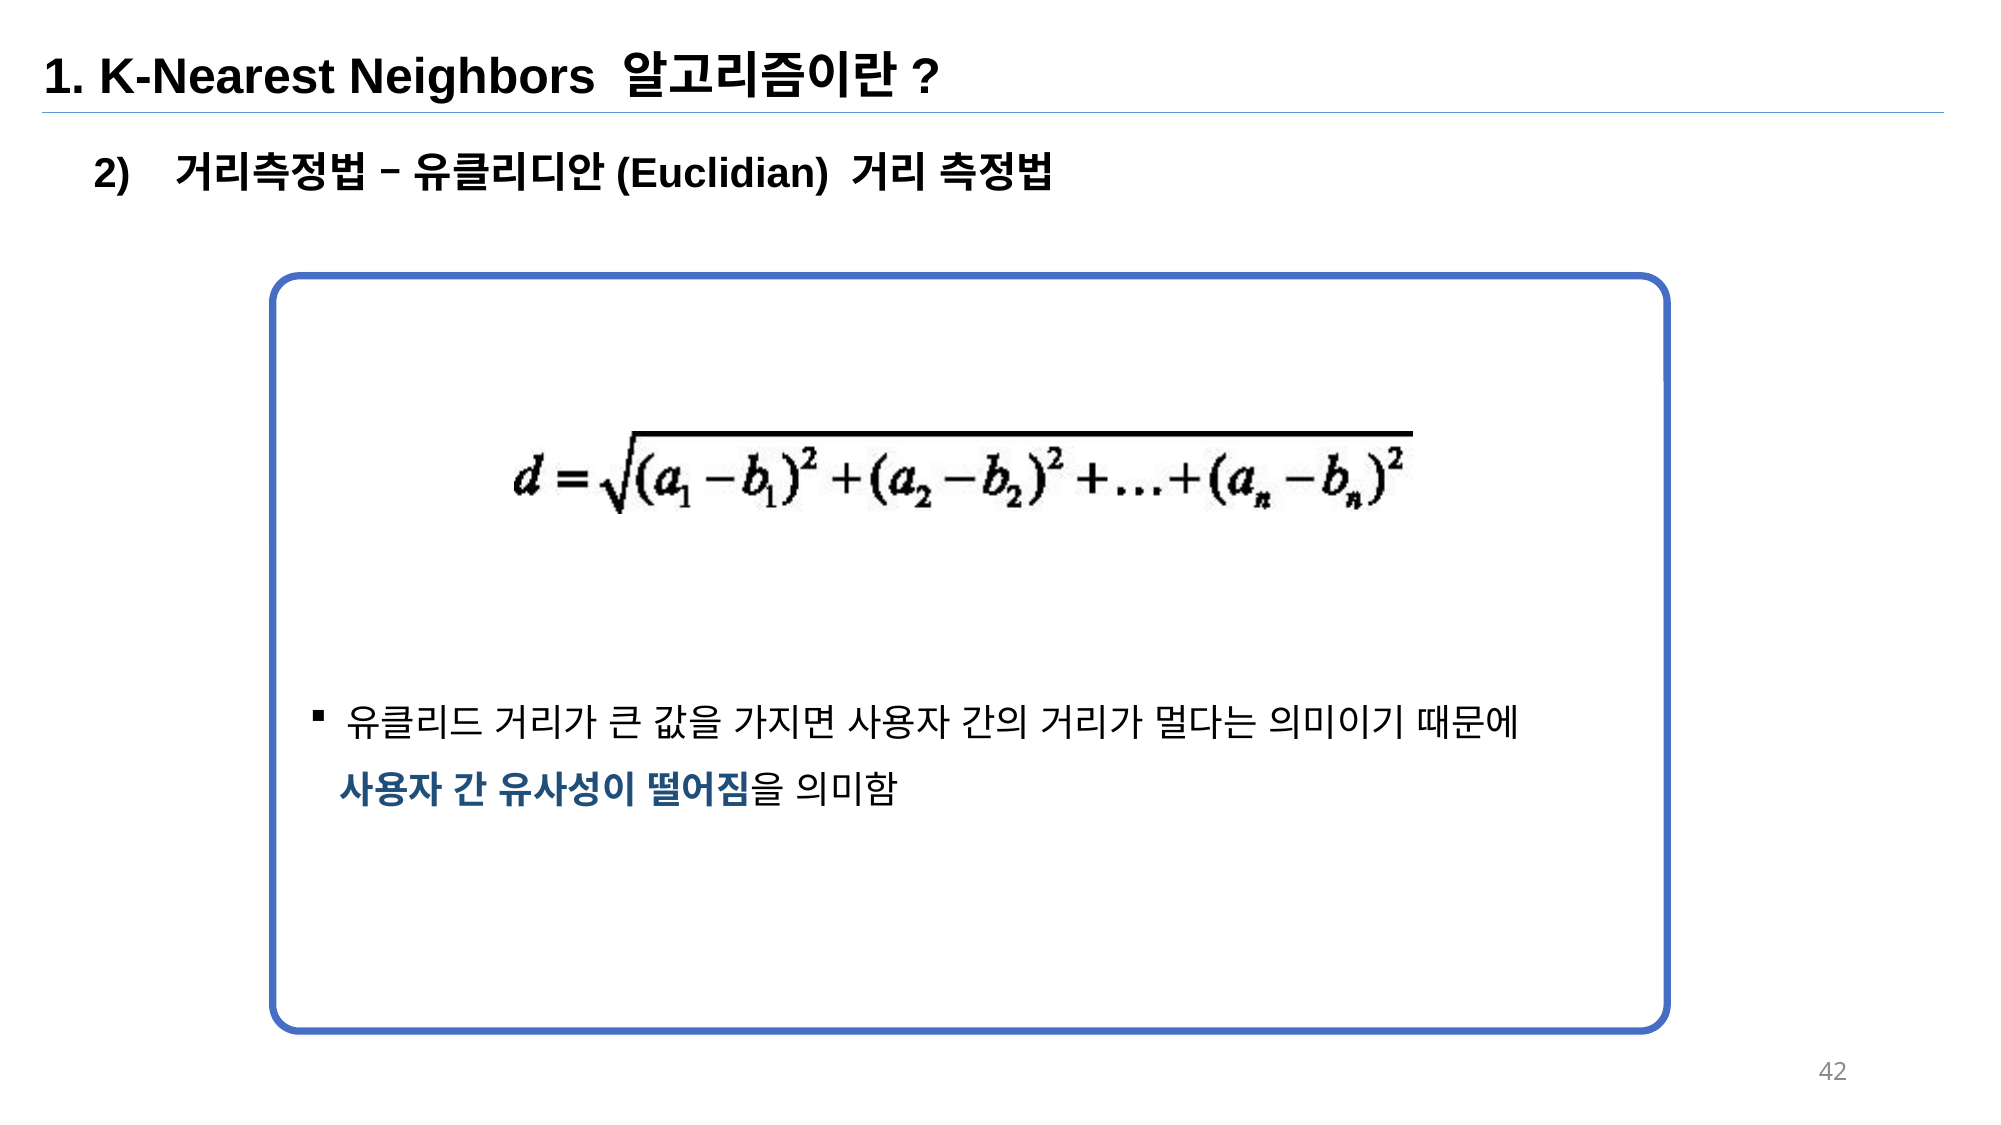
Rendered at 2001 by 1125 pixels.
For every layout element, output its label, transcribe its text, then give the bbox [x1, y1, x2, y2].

text_box 1. K-Nearest Neighbors 알고리즘이란? [28, 36, 1402, 112]
slide_number 42 [1412, 1042, 1863, 1103]
text_box 유클리드 거리가 큰 값을 가지면 사용자 간의 거리가 멀다는 의미이기 때문에 사용자 간 유사성이 떨어짐을 의미함 [271, 274, 1669, 1033]
text_box 2) 거리측정법 – 유클리디안(Euclidian) 거리 측정법 [78, 138, 1452, 204]
picture [514, 431, 1413, 514]
